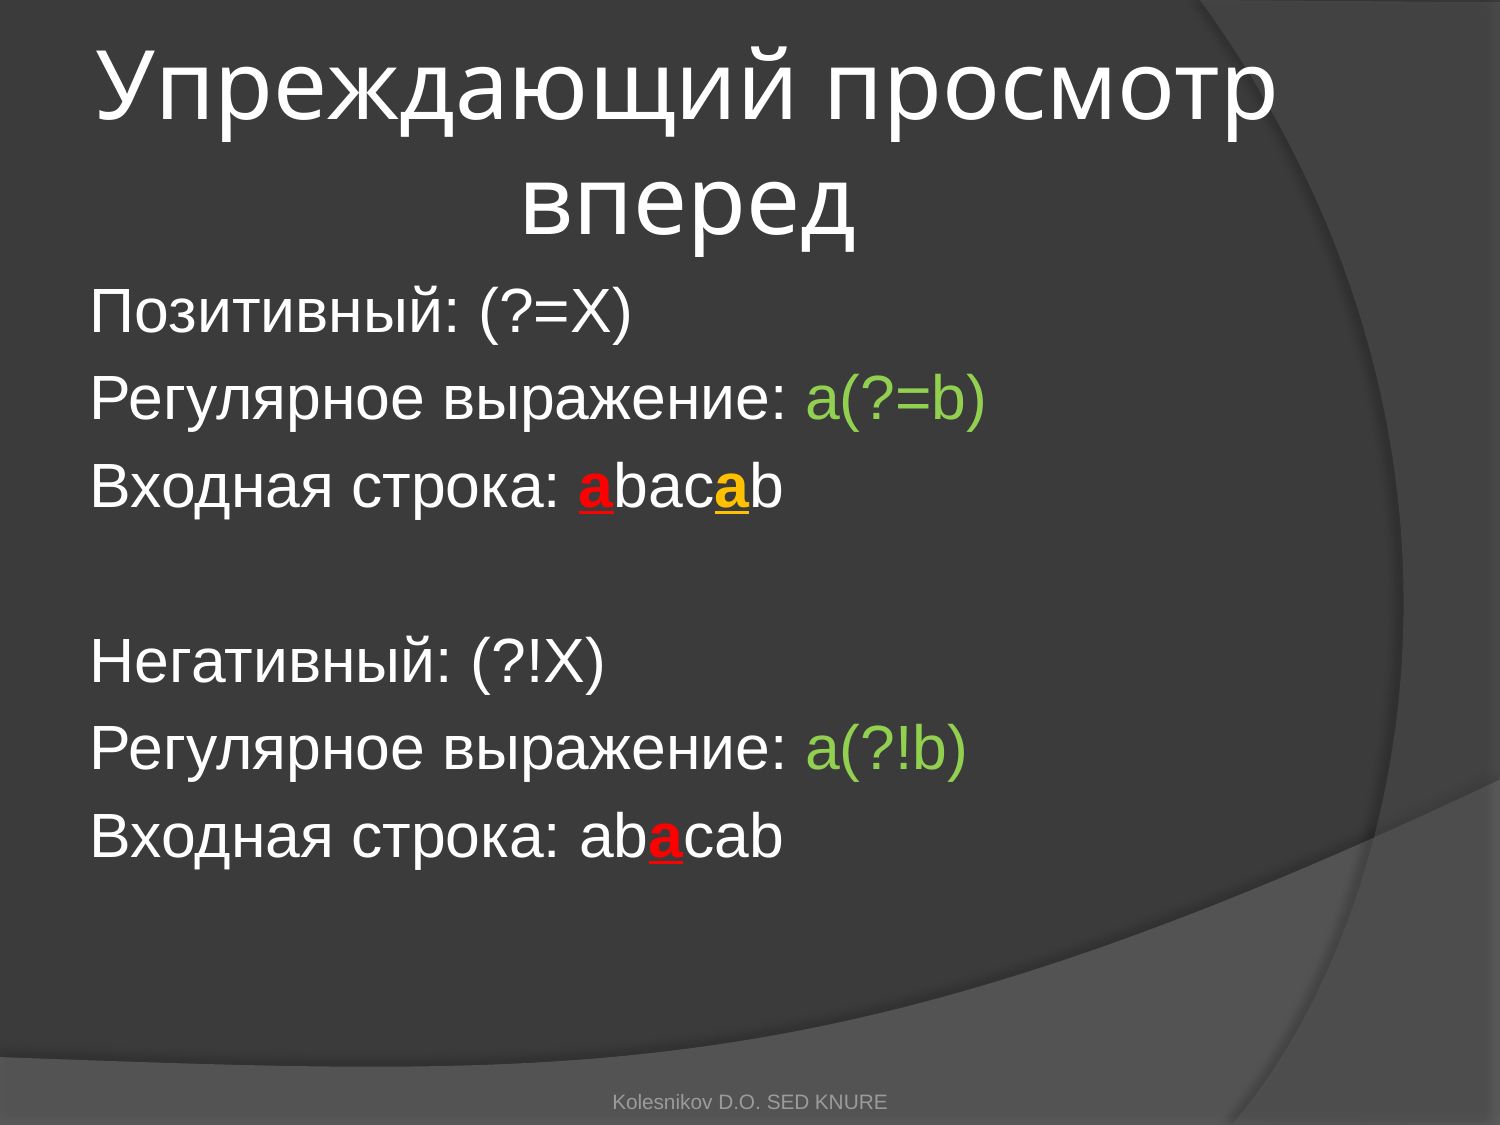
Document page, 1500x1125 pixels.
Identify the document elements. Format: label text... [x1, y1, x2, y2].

list Позитивный: (?=X) Регулярное выражение: a(?=b) Входная строка: abacab Негативный: (?!X) Регулярное выражение: a(?!b) Входная строка: abacab [75, 262, 1300, 1005]
title Упреждающий просмотр вперед [75, 45, 1300, 233]
footer Kolesnikov D.O. SED KNURE [512, 1053, 988, 1114]
